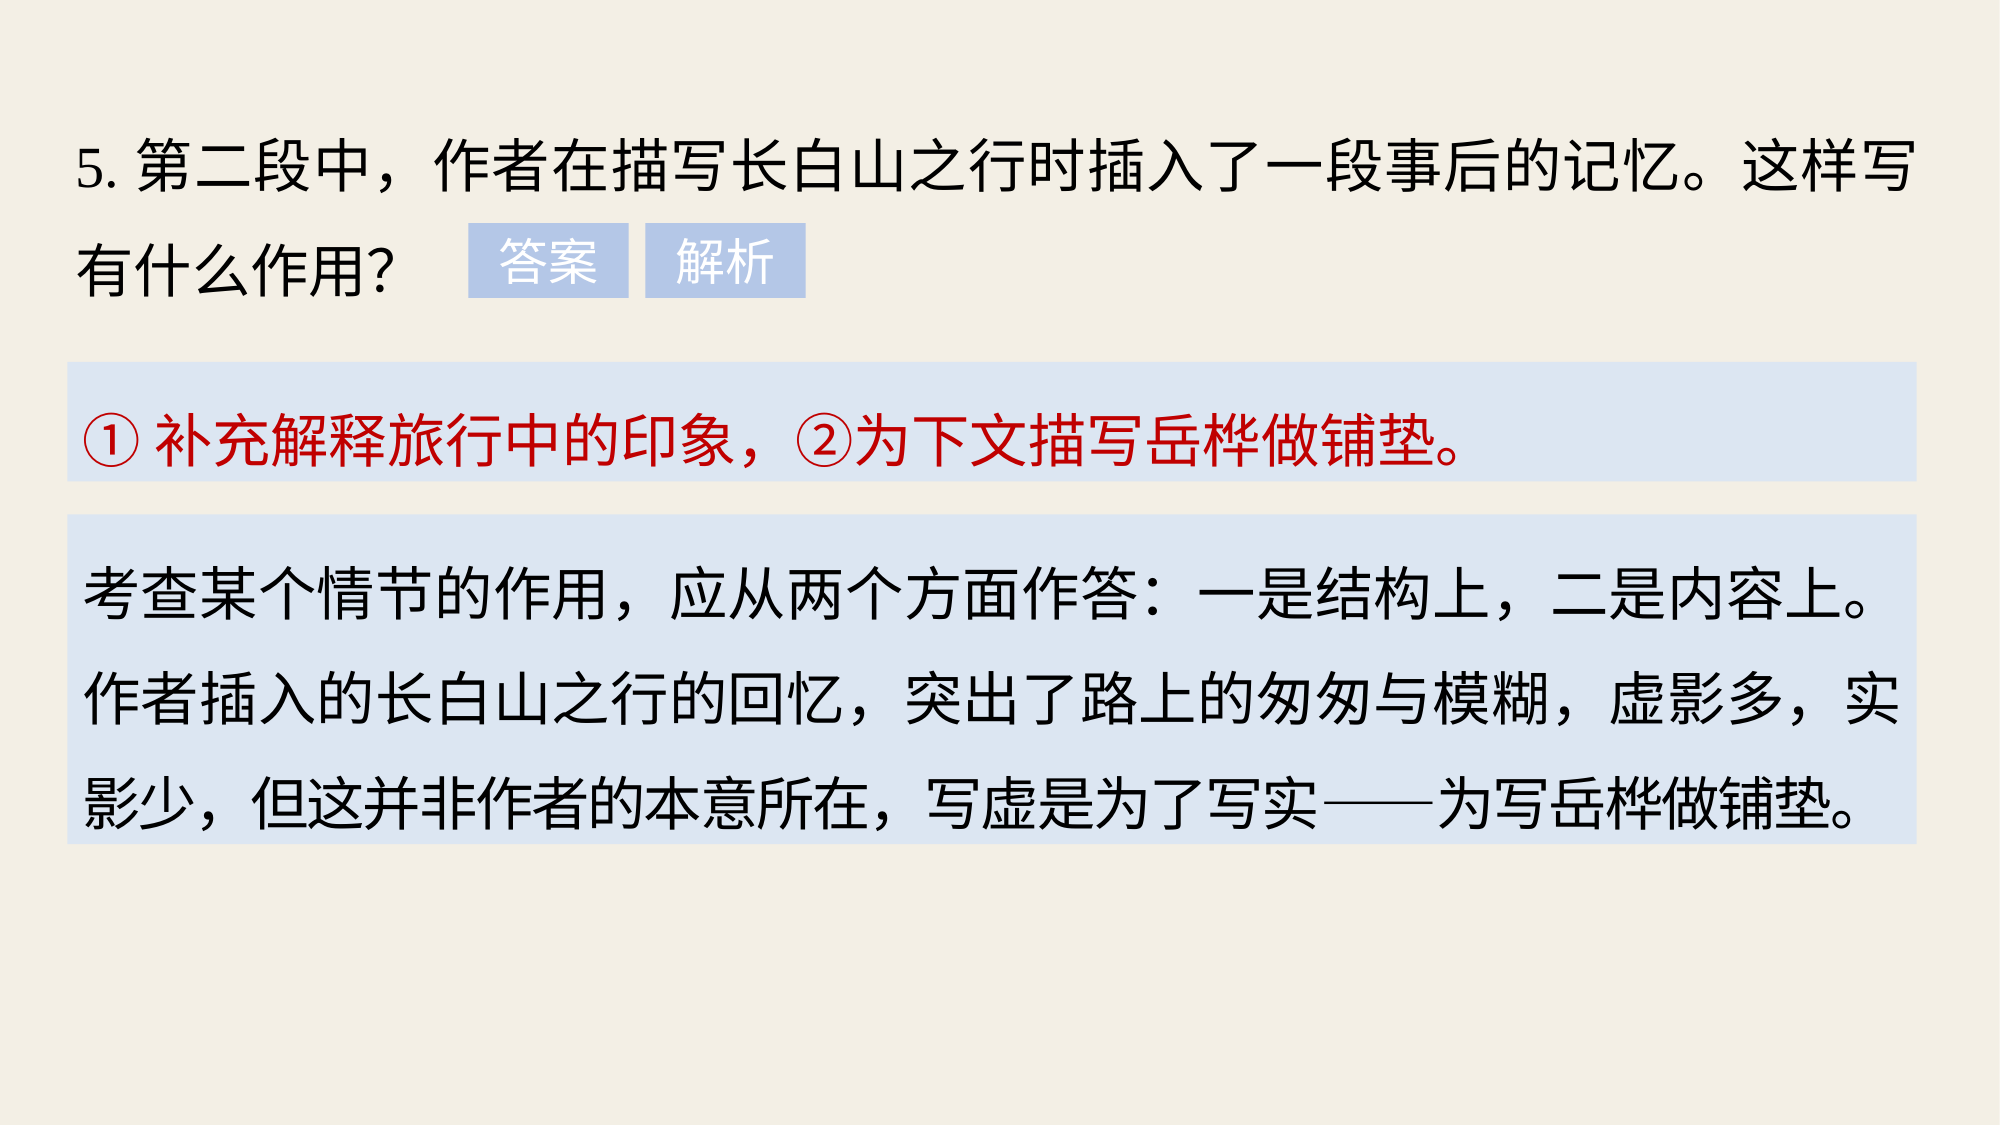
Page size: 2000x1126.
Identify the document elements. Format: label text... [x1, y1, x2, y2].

text_box 答案 [468, 223, 629, 298]
text_box 解析 [645, 223, 806, 298]
text_box 考查某个情节的作用，应从两个方面作答：一是结构上，二是内容上。作者插入的长白山之行的回忆，突出了路上的匆匆与模糊，虚影多，实影少，但这并非作者的本意所在，写虚是为了写实——为写岳桦做铺垫。 [67, 514, 1917, 845]
text_box ①补充解释旅行中的印象，②为下文描写岳桦做铺垫。 [67, 361, 1917, 482]
text_box 5.第二段中，作者在描写长白山之行时插入了一段事后的记忆。这样写有什么作用？ [55, 83, 1939, 314]
